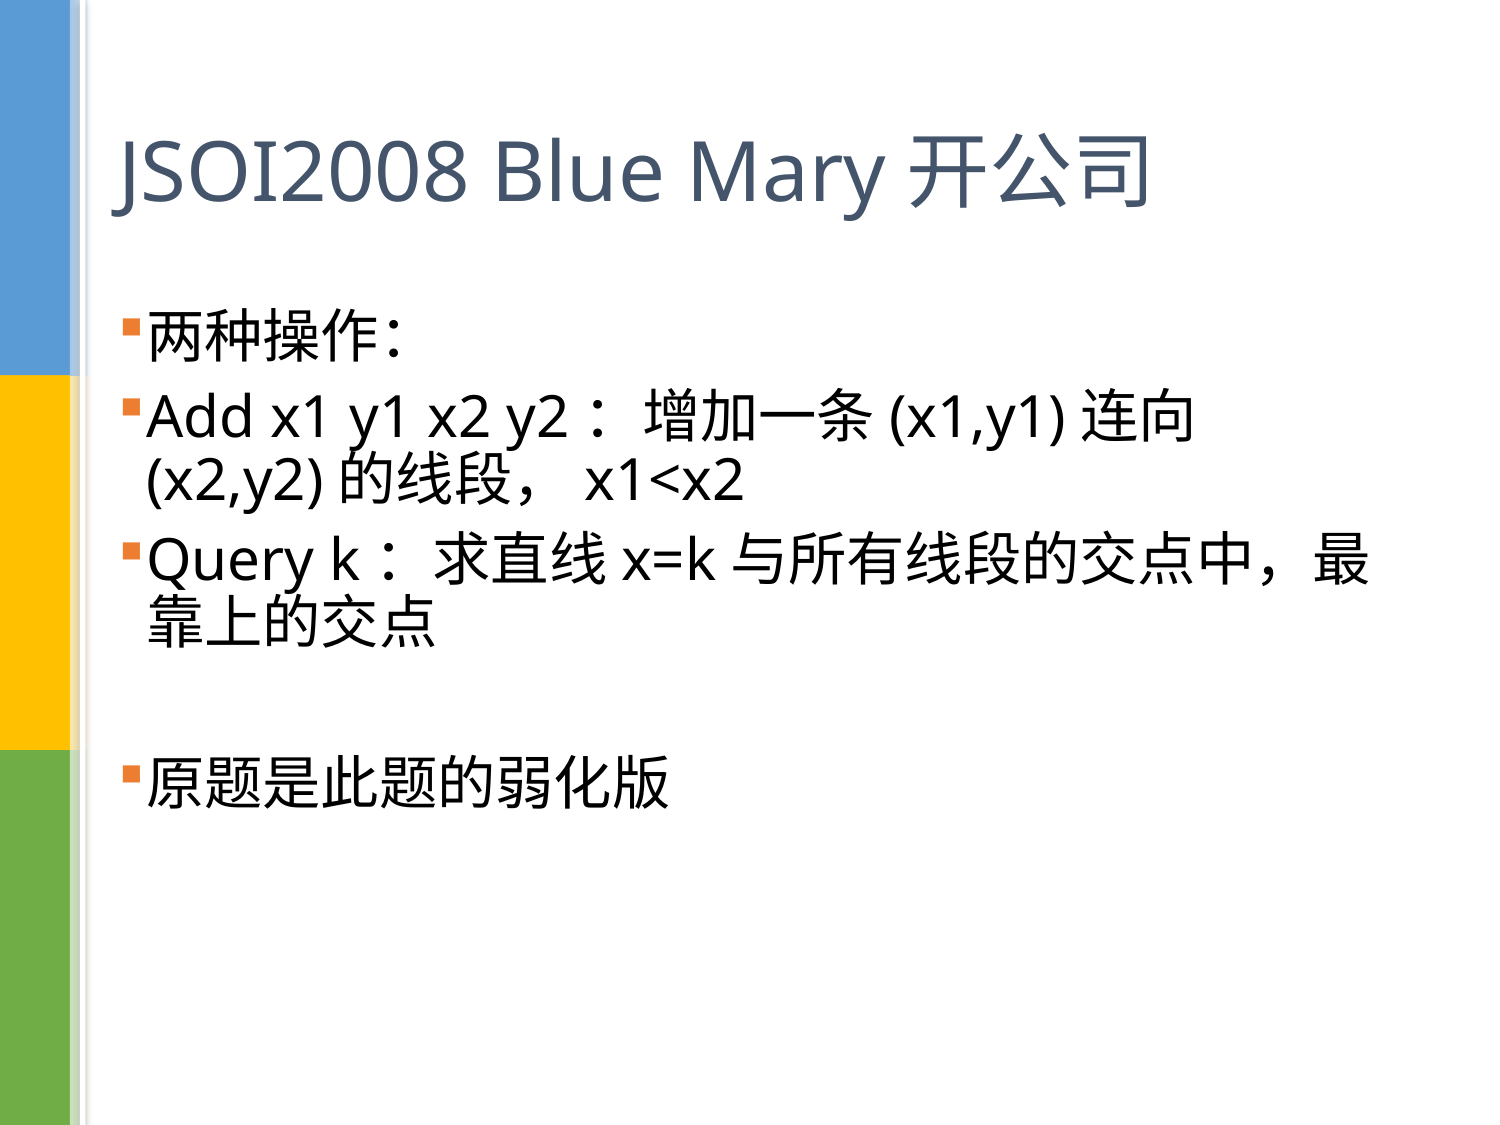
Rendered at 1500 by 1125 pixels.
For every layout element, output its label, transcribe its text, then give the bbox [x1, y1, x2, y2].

list 两种操作： Add x1 y1 x2 y2：增加一条(x1,y1)连向(x2,y2)的线段，x1<x2 Query k：求直线x=k与所有线段的交点中，最靠上的交点 原题是此题的弱化版 [103, 299, 1397, 1069]
title JSOI2008 Blue Mary开公司 [103, 59, 1397, 278]
